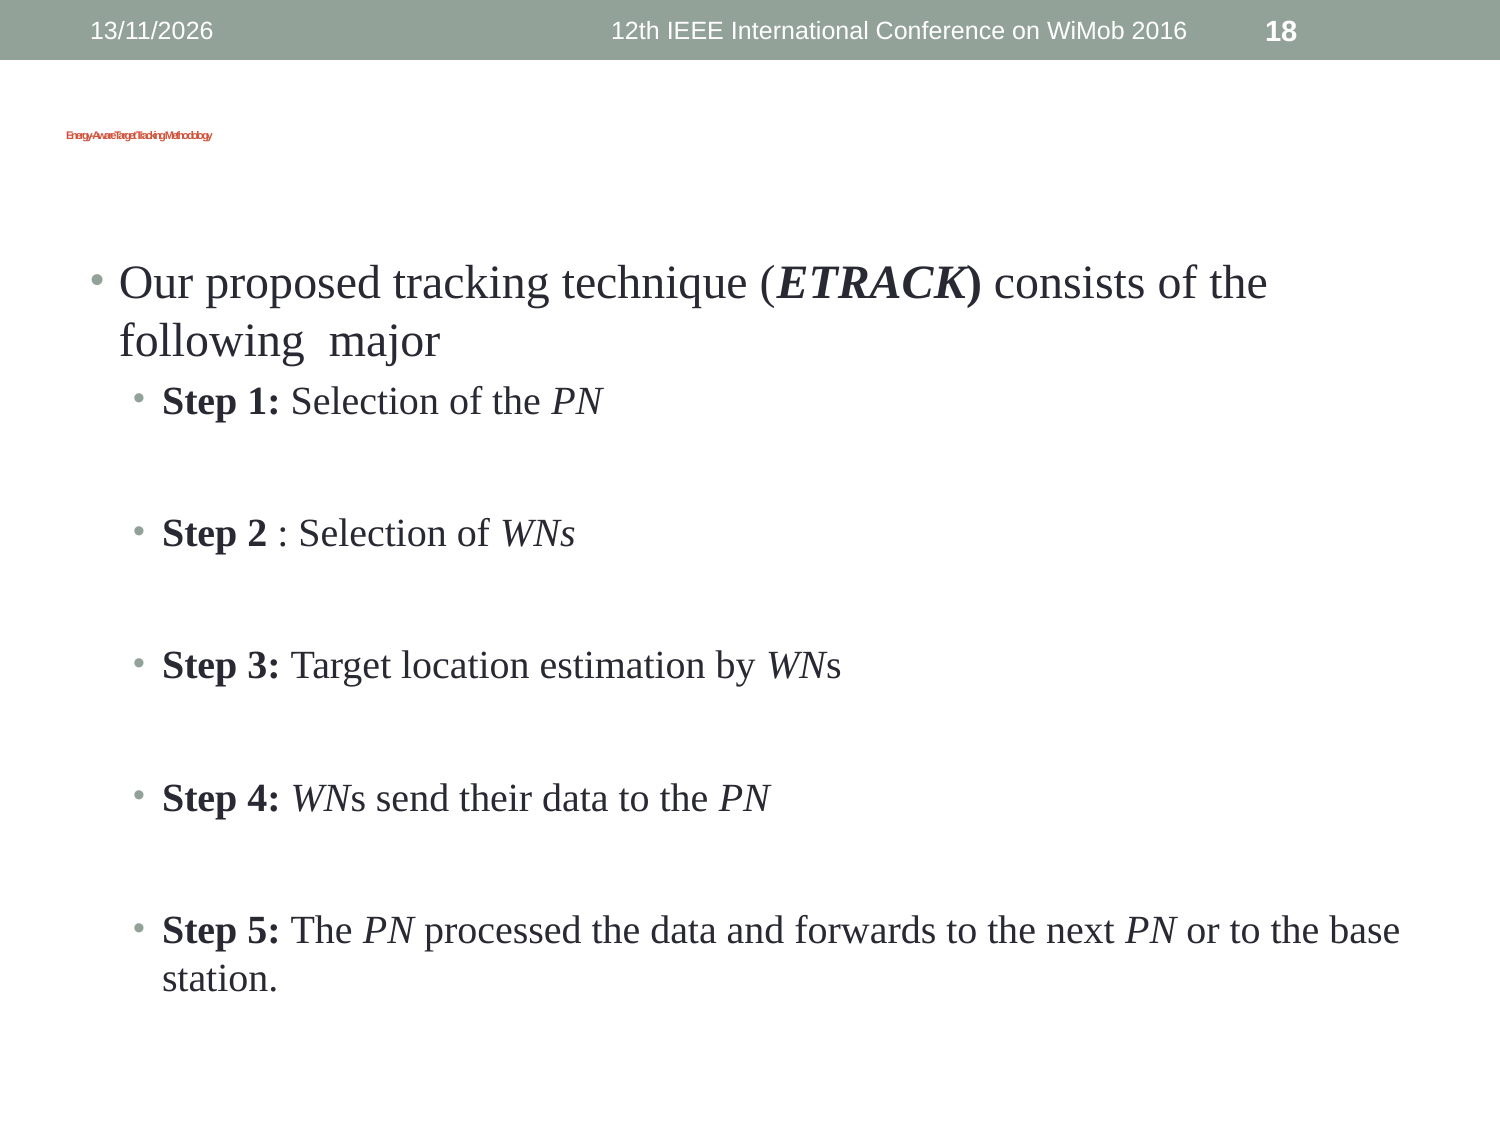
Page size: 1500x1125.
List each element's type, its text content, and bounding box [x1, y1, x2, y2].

title Energy-AwareTarget Tracking Methodology [51, 78, 1500, 179]
footer 12th IEEE International Conference on WiMob 2016 [562, 3, 1238, 57]
list Our proposed tracking technique (ETRACK) consists of the following major Step 1: Selection of the PN Step 2 : Selection of WNs Step 3: Target location estimation by WNs Step 4: WNs send their data to the PN Step 5: The PN processed the data and forwards to the next PN or to the base station. [75, 243, 1425, 1010]
slide_number 18 [1250, 3, 1425, 57]
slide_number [75, 3, 550, 57]
